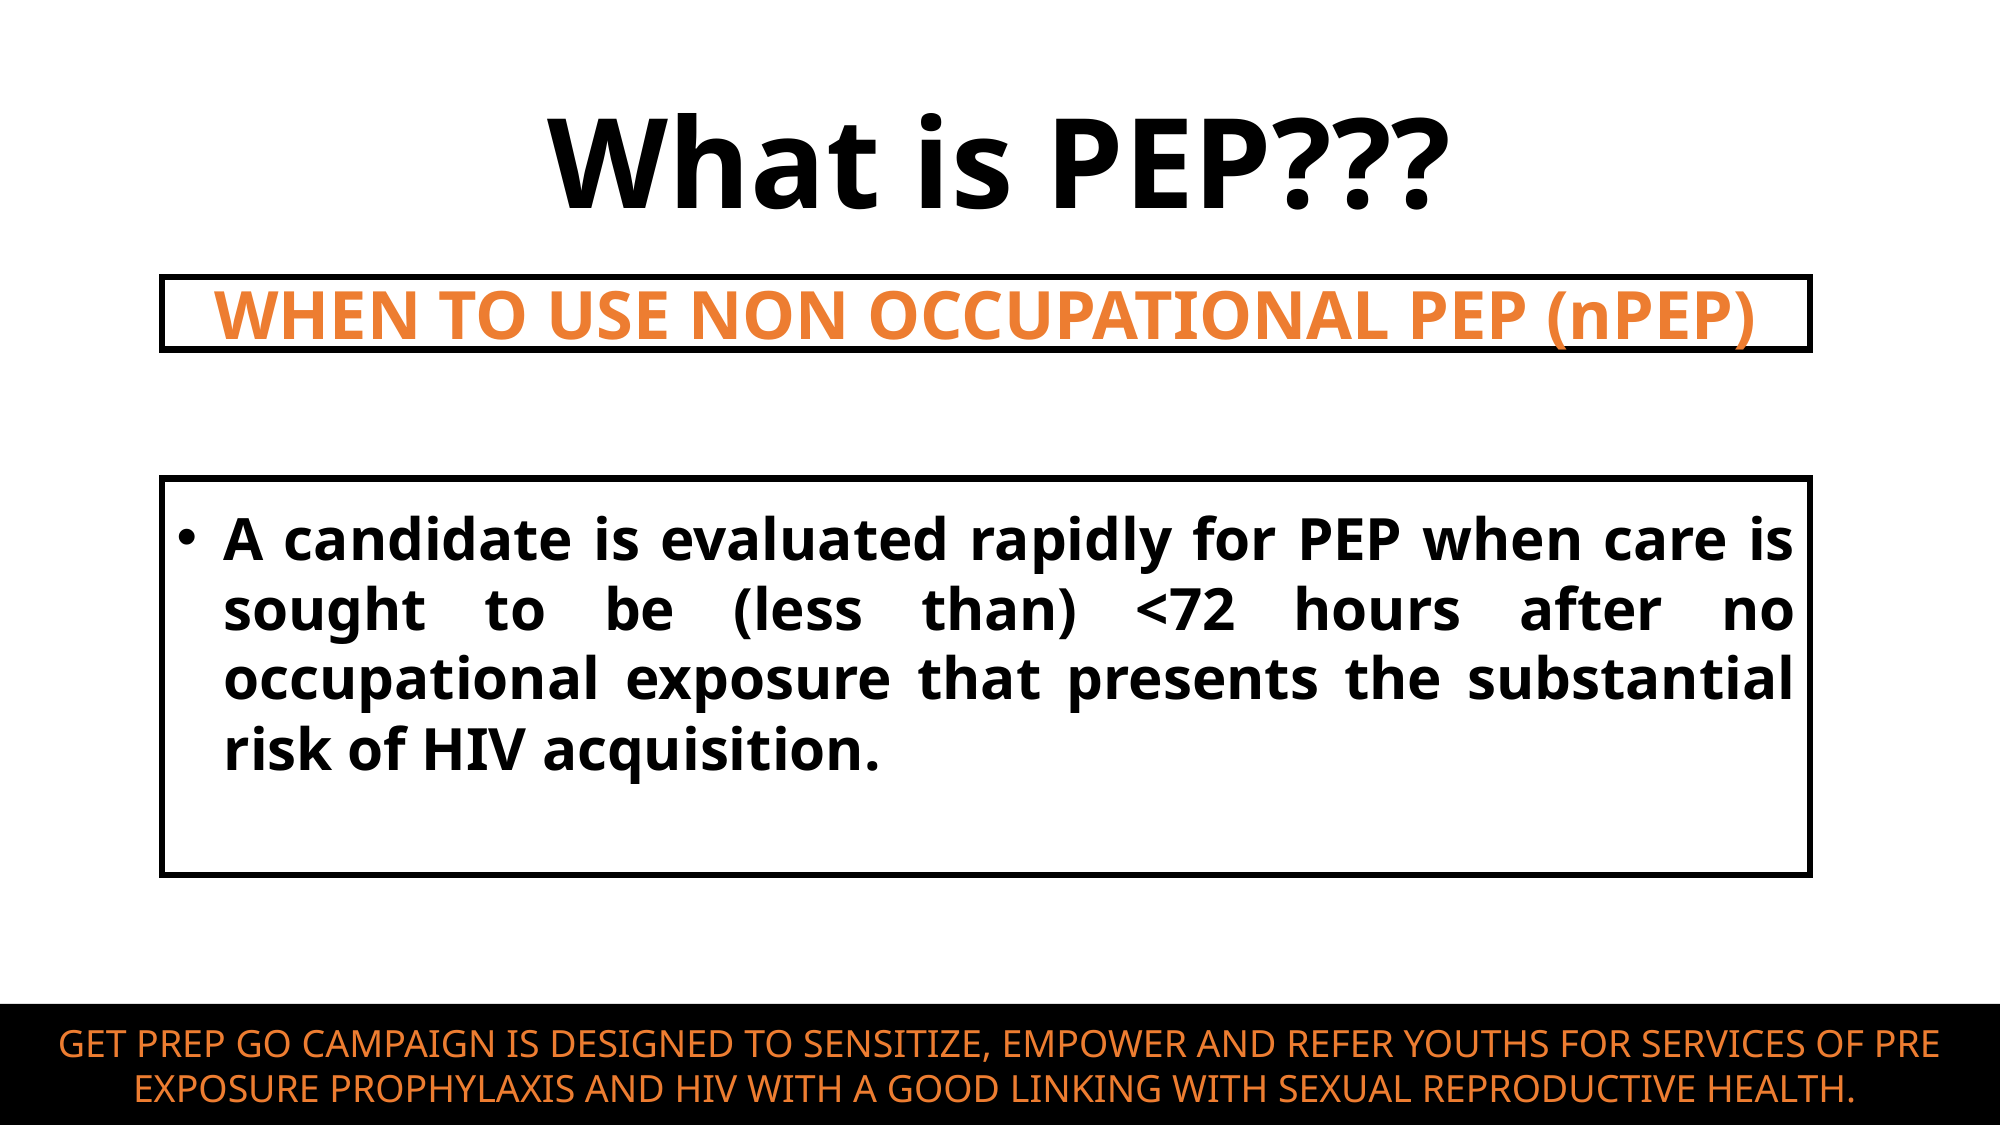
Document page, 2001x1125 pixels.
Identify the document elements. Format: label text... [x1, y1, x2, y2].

text_box WHEN TO USE NON OCCUPATIONAL PEP (nPEP) [161, 276, 1811, 350]
title What is PEP??? [137, 59, 1863, 278]
text_box A candidate is evaluated rapidly for PEP when care is sought to be (less than) <72 hours after no occupational exposure that presents the substantial risk of HIV acquisition. [161, 478, 1811, 876]
text_box GET PREP GO CAMPAIGN IS DESIGNED TO SENSITIZE, EMPOWER AND REFER YOUTHS FOR SERVICES OF PRE EXPOSURE PROPHYLAXIS AND HIV WITH A GOOD LINKING WITH SEXUAL REPRODUCTIVE HEALTH. [0, 1003, 2000, 1125]
